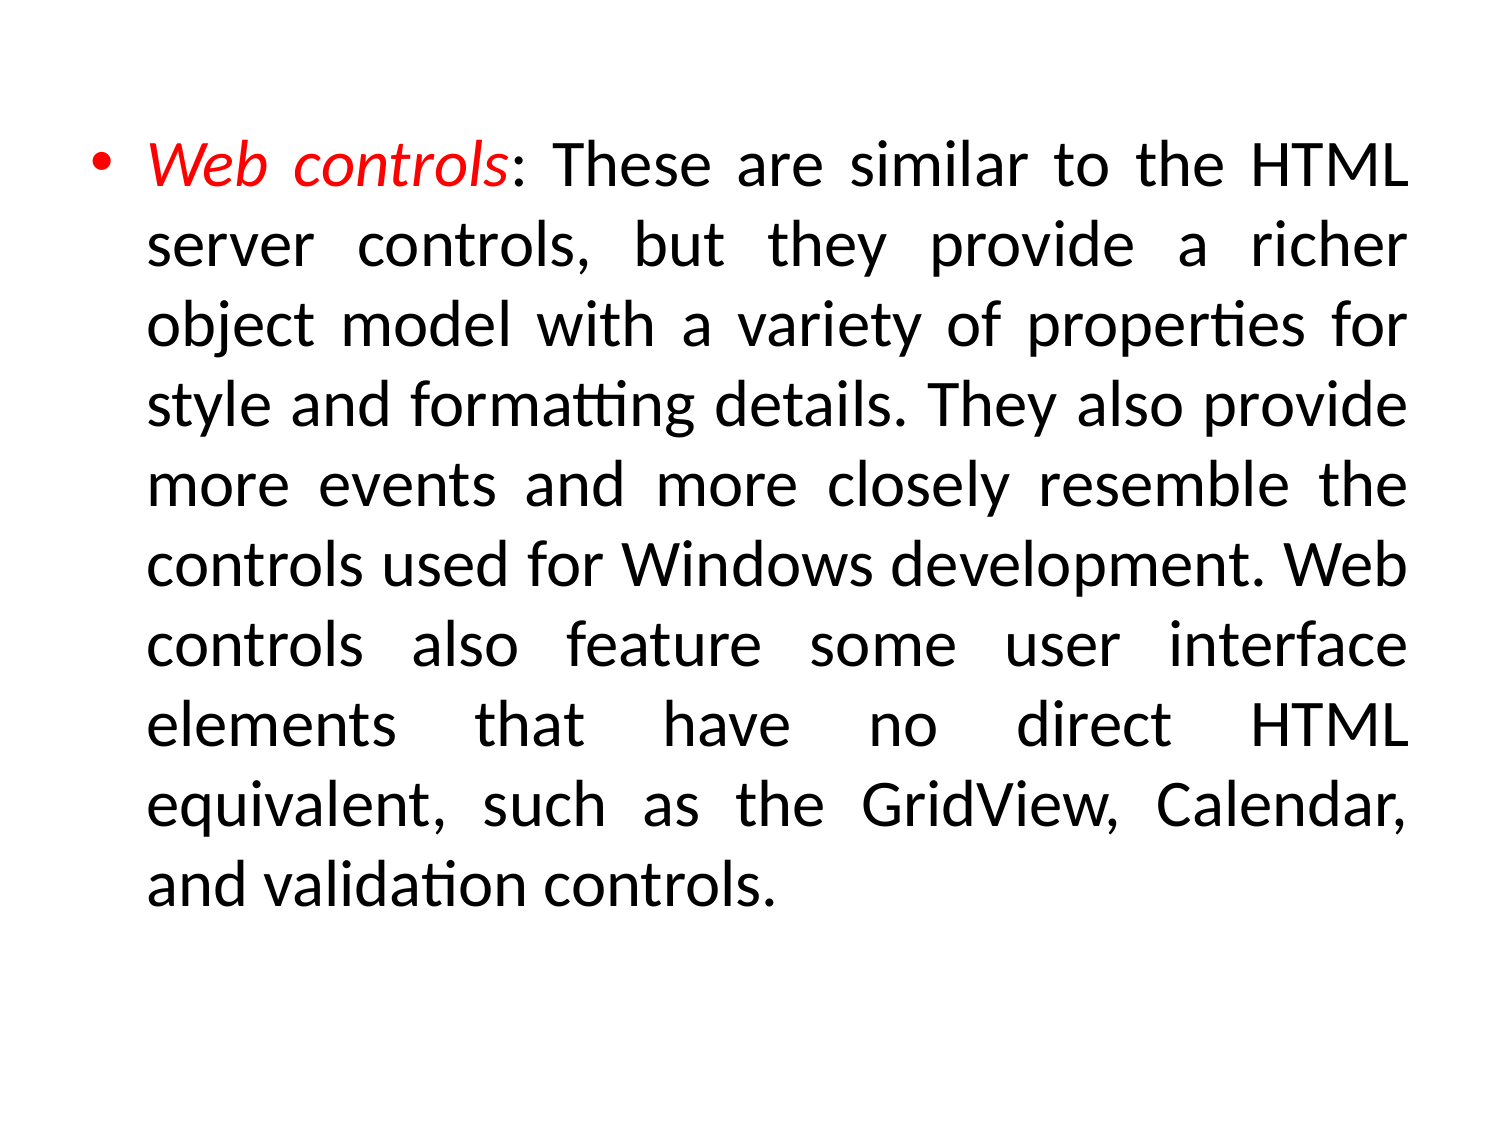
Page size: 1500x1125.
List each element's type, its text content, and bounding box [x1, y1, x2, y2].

list Web controls: These are similar to the HTML server controls, but they provide a richer object model with a variety of properties for style and formatting details. They also provide more events and more closely resemble the controls used for Windows development. Web controls also feature some user interface elements that have no direct HTML equivalent, such as the GridView, Calendar, and validation controls. [75, 112, 1425, 1005]
